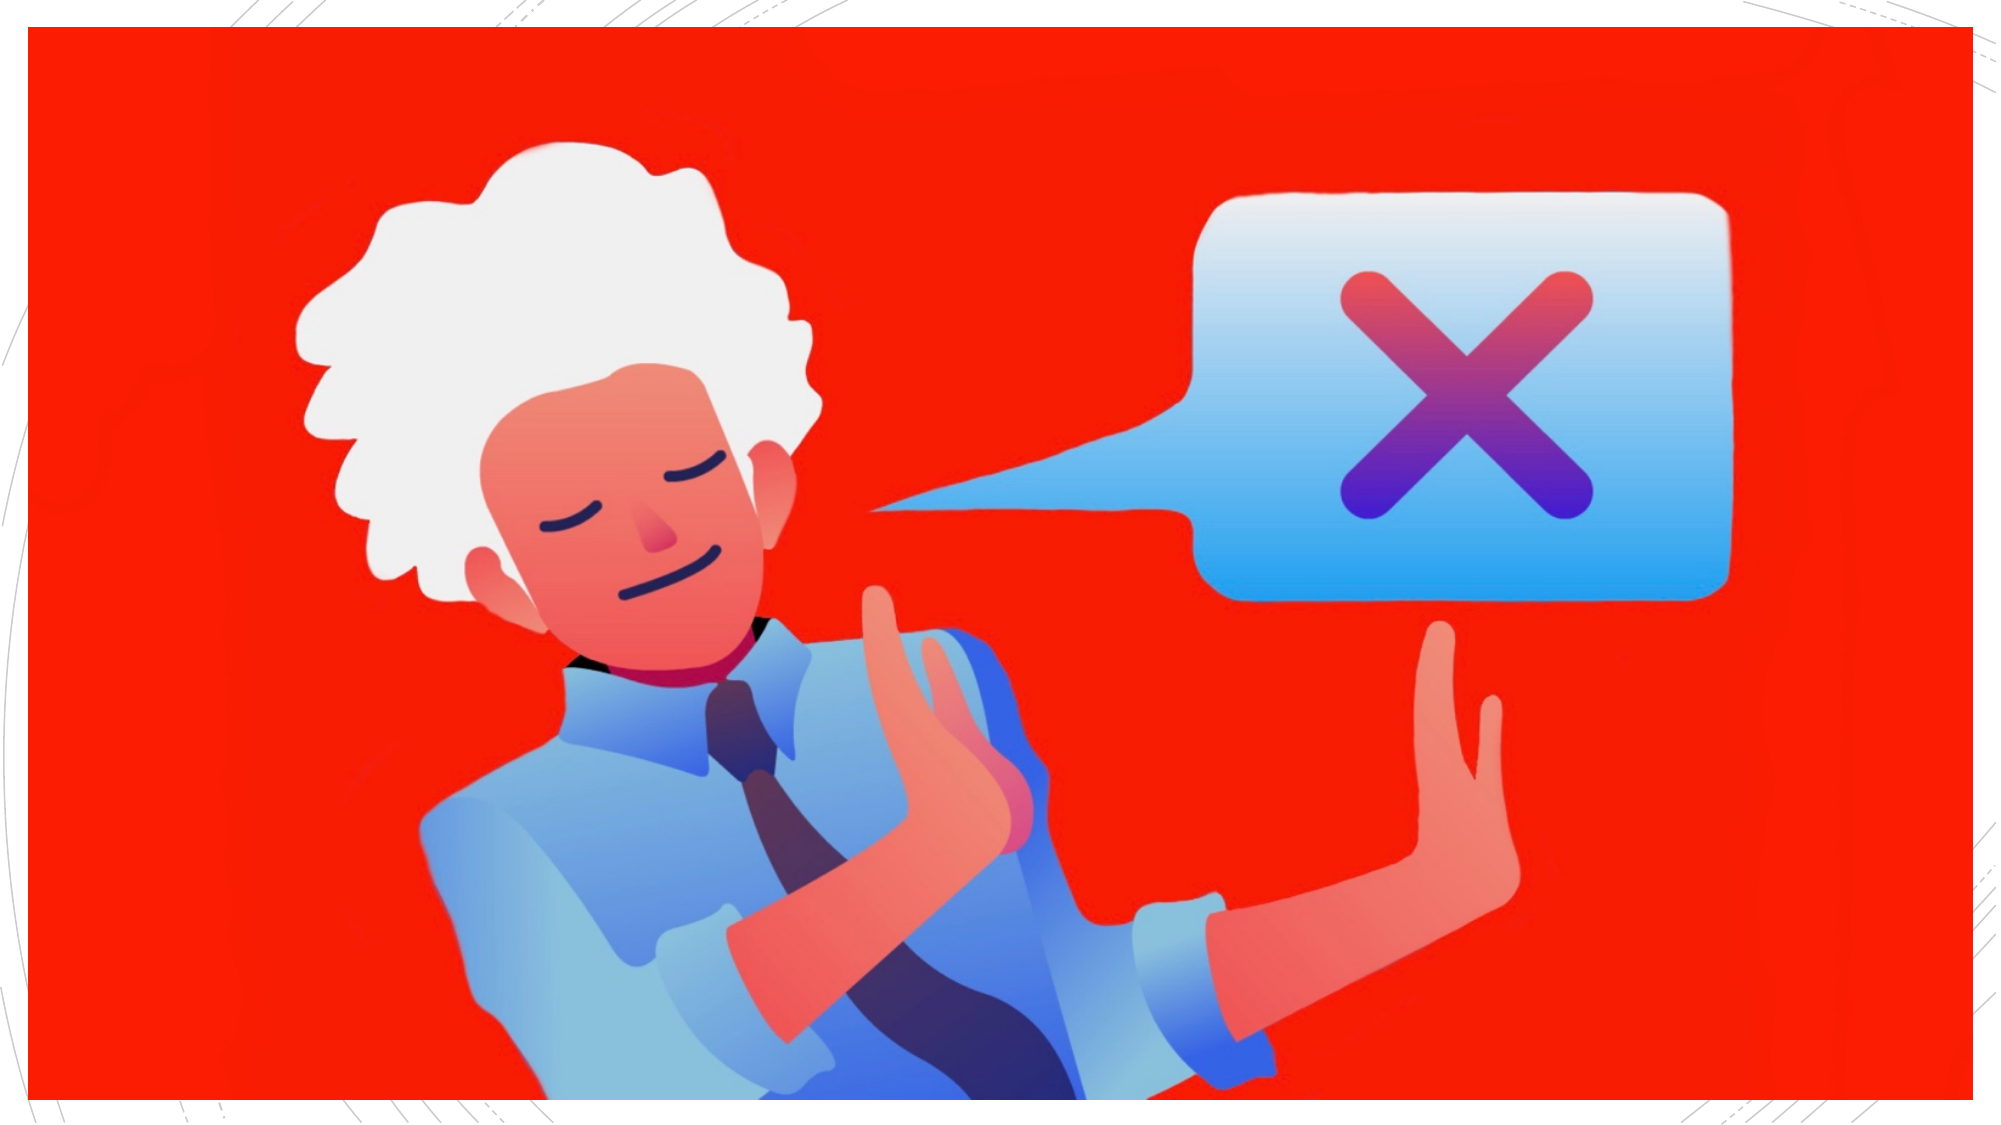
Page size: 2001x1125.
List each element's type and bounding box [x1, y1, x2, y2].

picture [28, 26, 1973, 1100]
text_box [0, 0, 1996, 1125]
